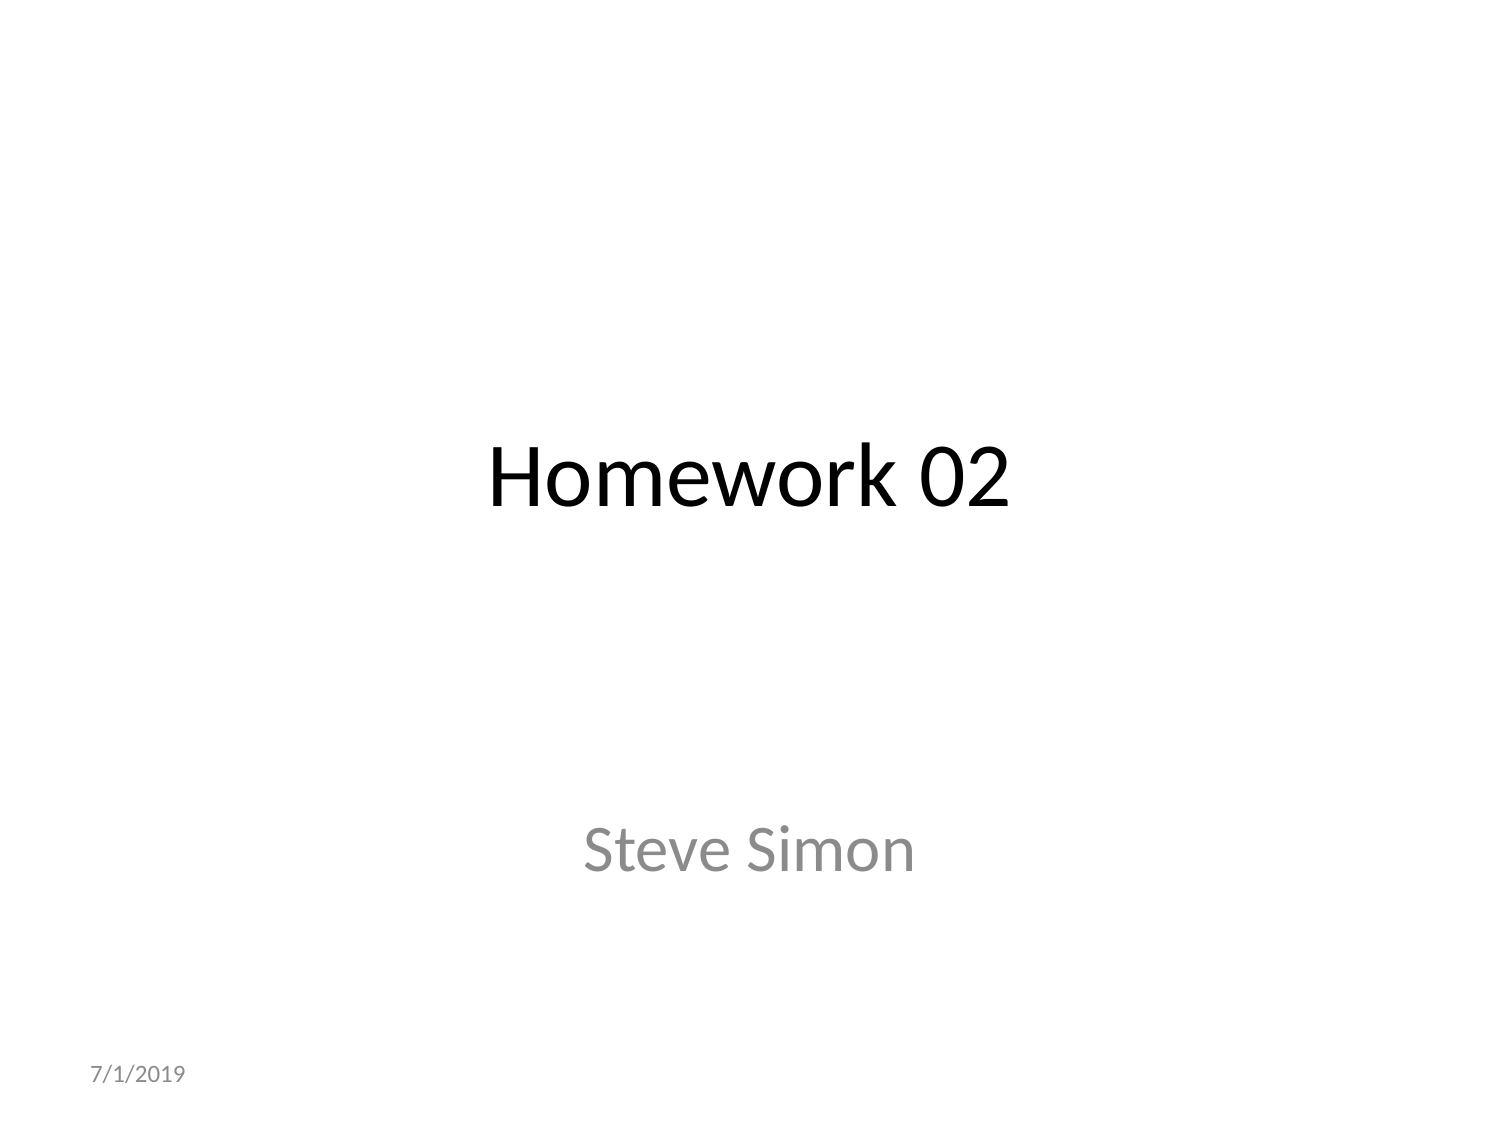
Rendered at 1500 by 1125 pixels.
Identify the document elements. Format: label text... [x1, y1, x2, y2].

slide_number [75, 1042, 425, 1103]
title Homework 02 [112, 349, 1388, 591]
subtitle Steve Simon [225, 637, 1275, 925]
